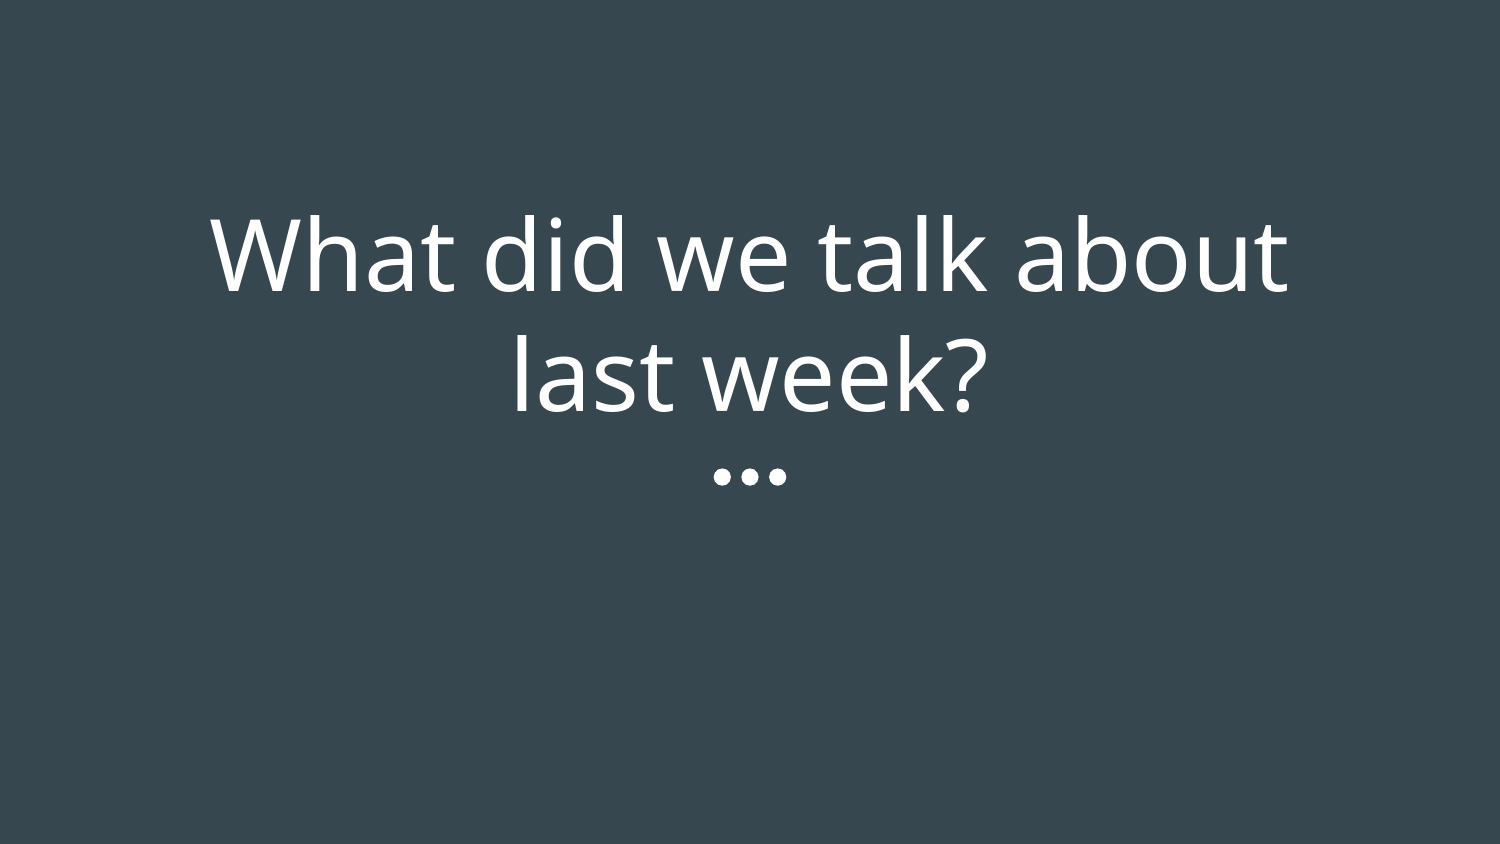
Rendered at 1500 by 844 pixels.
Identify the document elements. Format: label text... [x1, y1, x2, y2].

title What did we talk about last week? [110, 162, 1390, 447]
